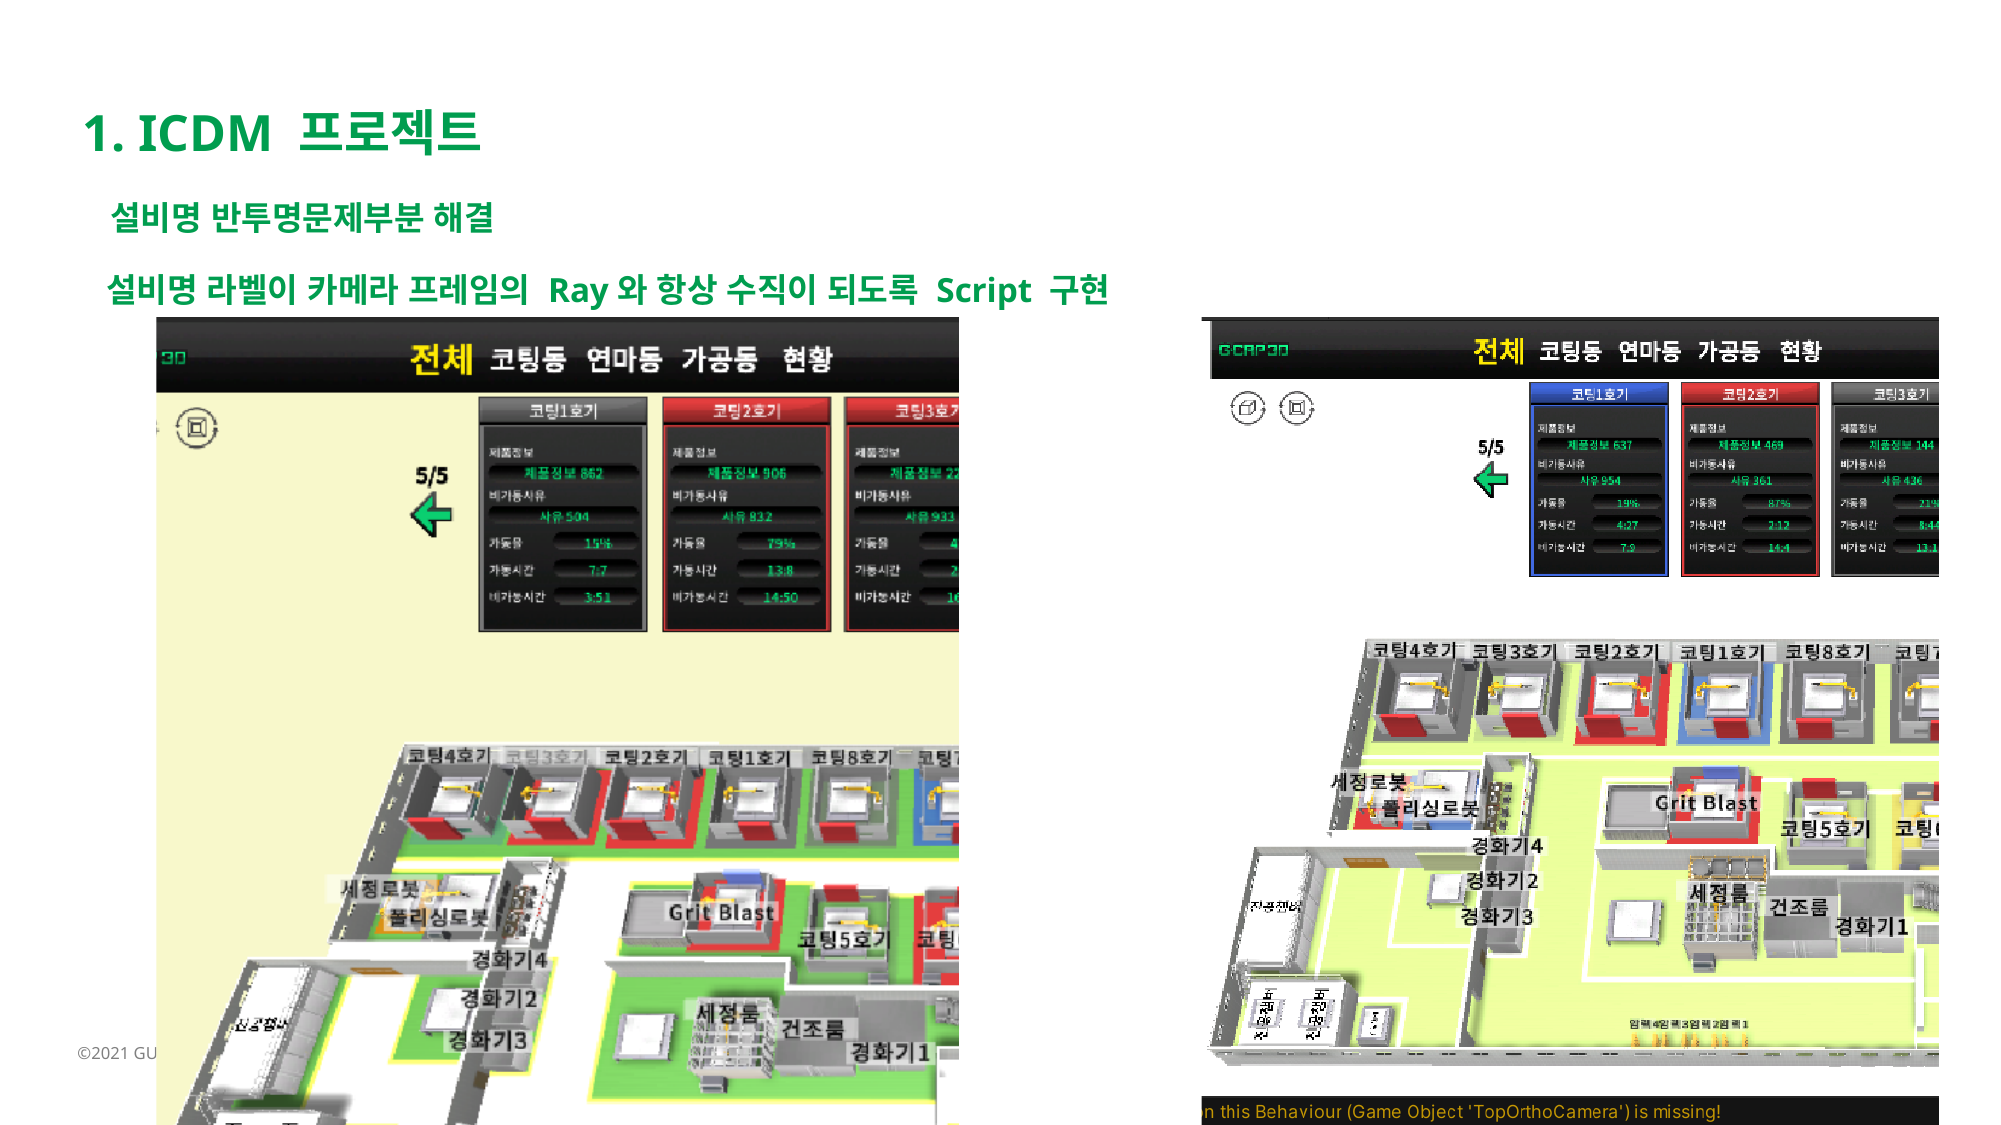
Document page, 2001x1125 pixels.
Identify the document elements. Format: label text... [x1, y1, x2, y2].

text_box 1. ICDM 프로젝트 [67, 64, 498, 169]
text_box 설비명 반투명문제부분 해결 [95, 170, 511, 241]
picture [1201, 317, 1939, 1125]
picture [156, 317, 959, 1125]
text_box 설비명 라벨이 카메라 프레임의 Ray와 항상 수직이 되도록 Script 구현 [91, 241, 1126, 317]
